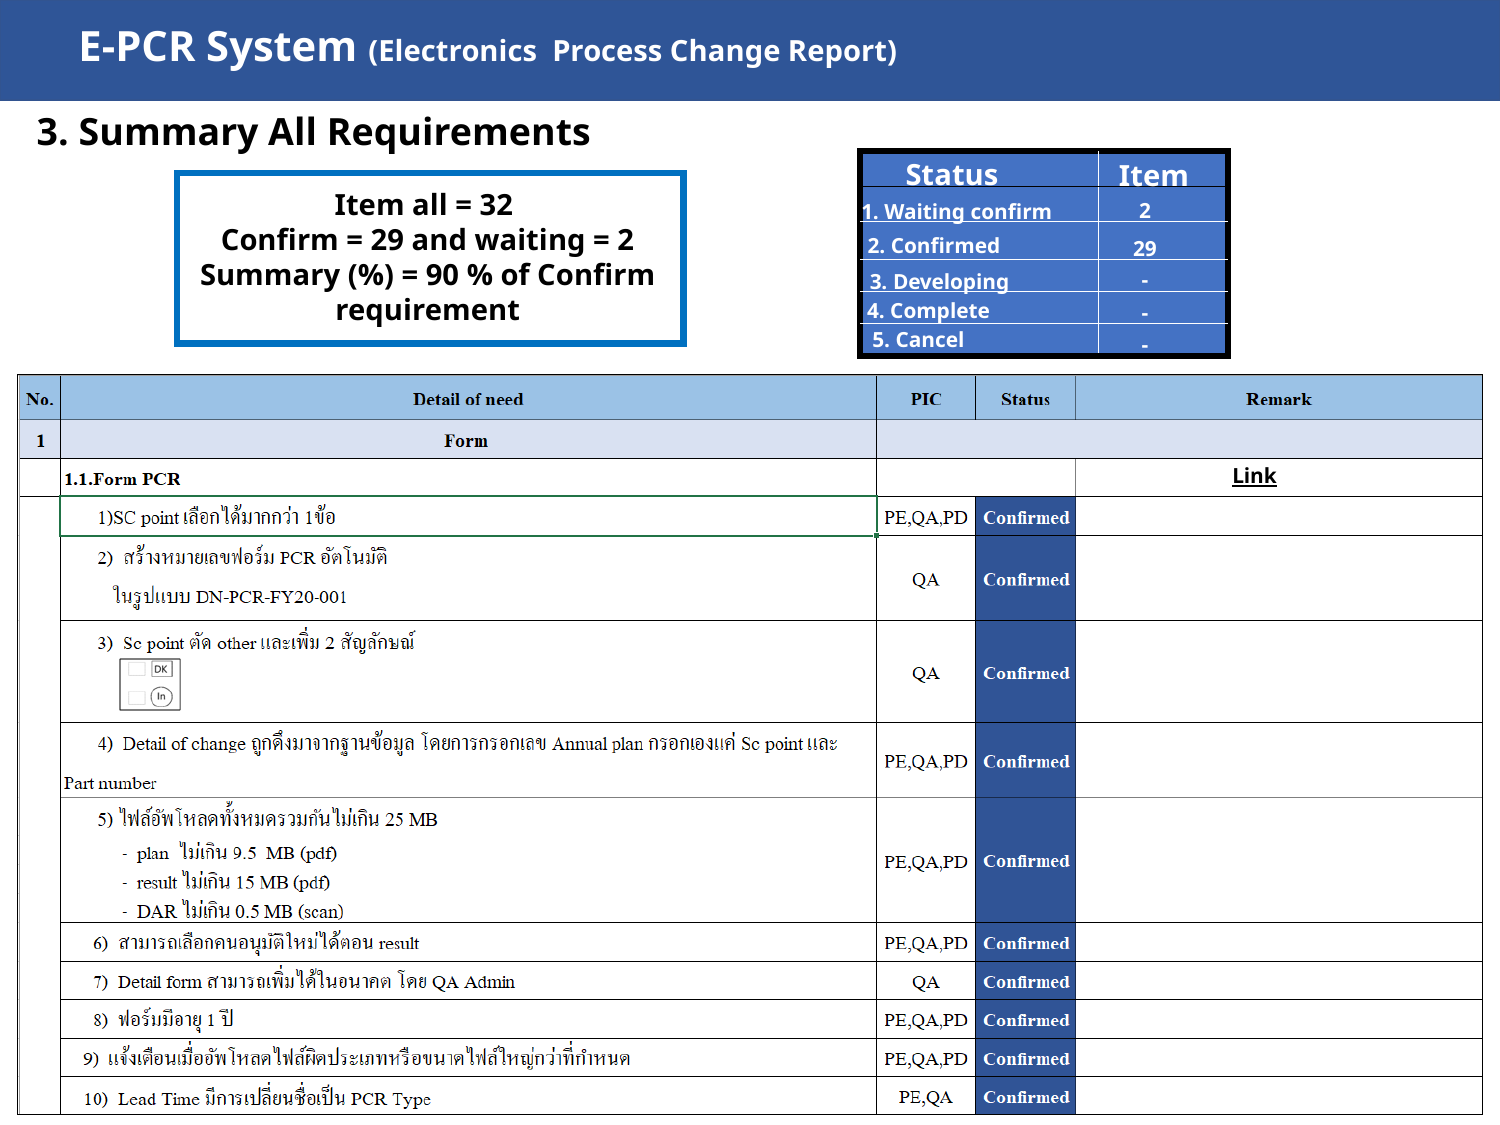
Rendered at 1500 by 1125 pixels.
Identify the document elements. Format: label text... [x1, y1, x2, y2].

text_box [0, 0, 1500, 101]
picture [17, 374, 1483, 1115]
text_box E-PCR System (Electronics Process Change Report) [0, 12, 984, 77]
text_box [132, 173, 723, 344]
text_box 3. Summary All Requirements [21, 101, 607, 161]
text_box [853, 148, 1229, 358]
